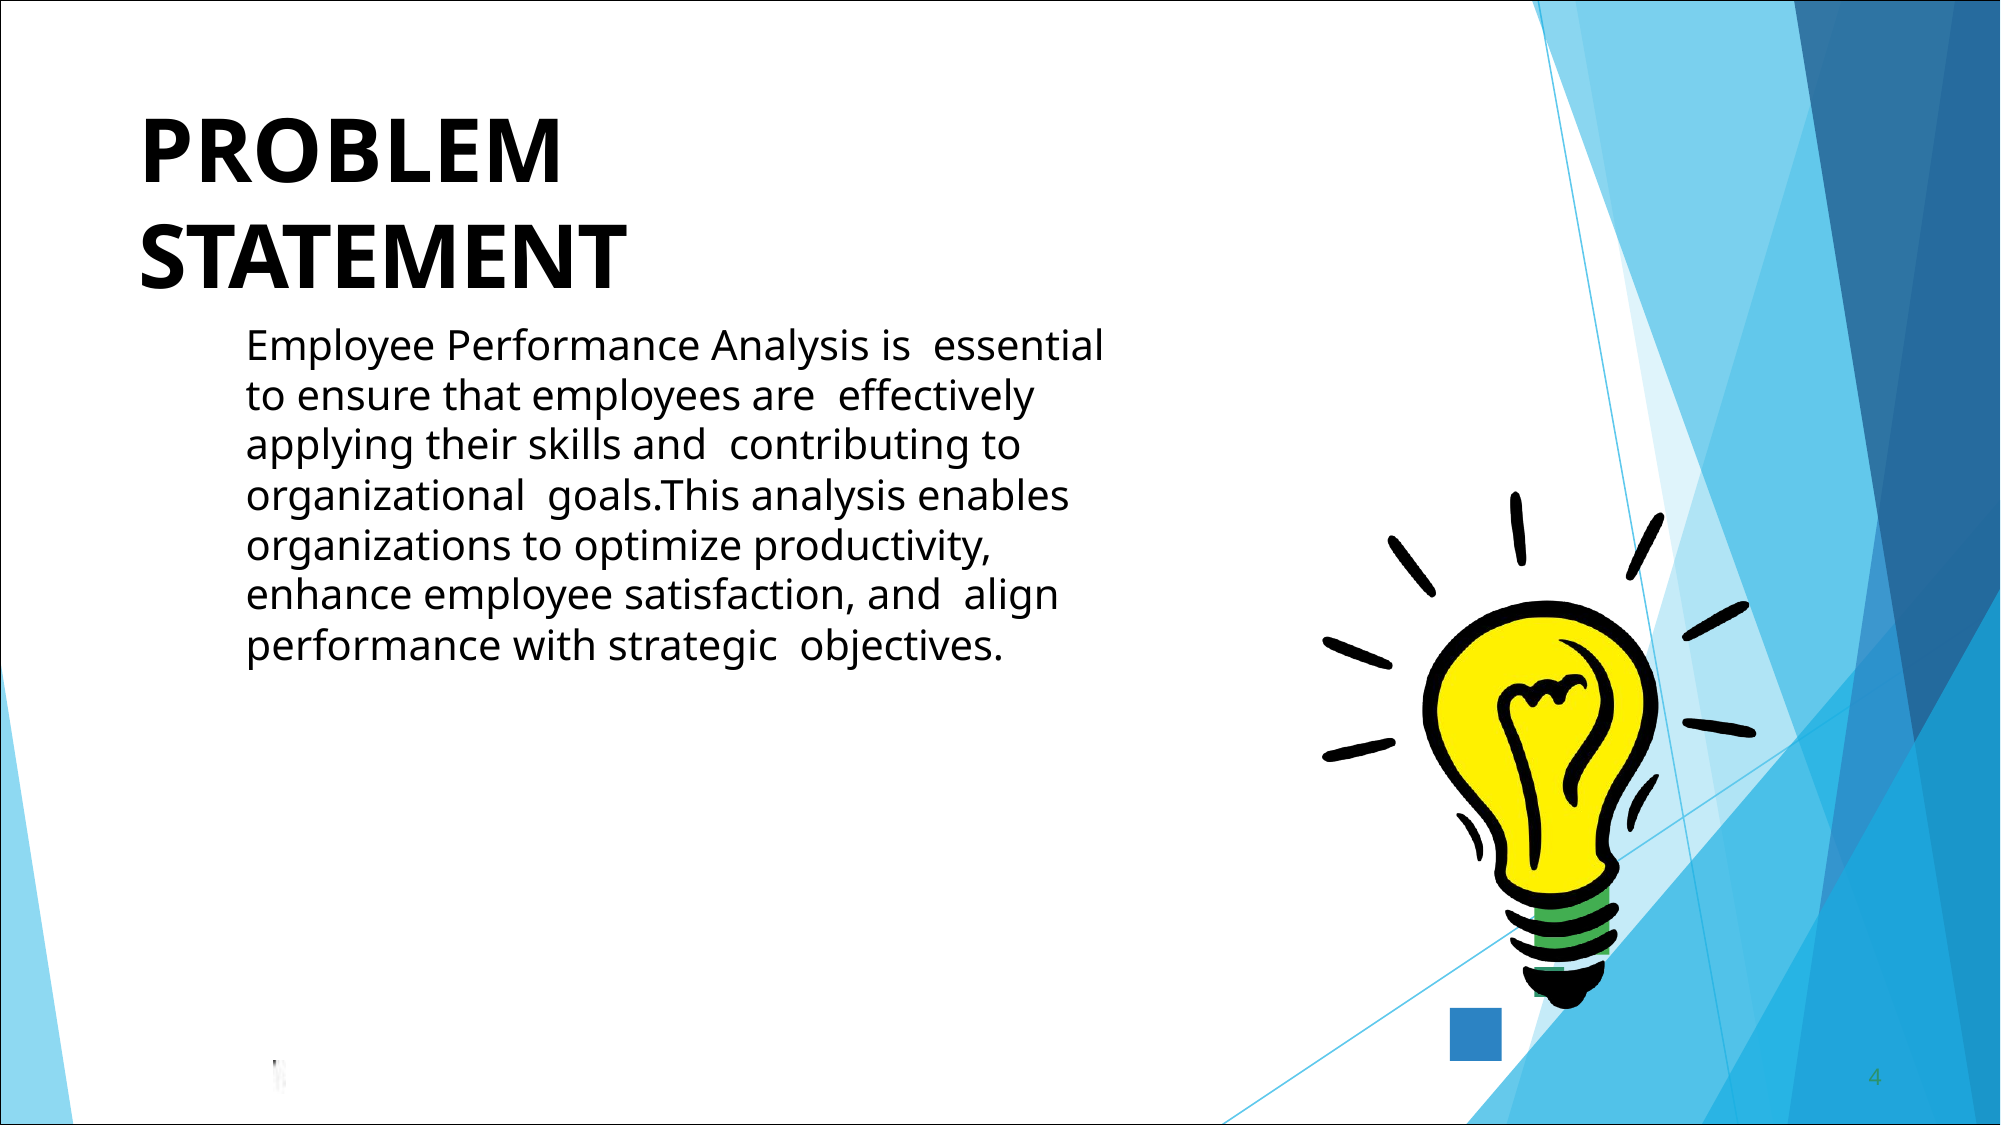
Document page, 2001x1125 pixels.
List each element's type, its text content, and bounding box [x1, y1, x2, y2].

picture [273, 1060, 287, 1094]
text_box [1310, 480, 1765, 1062]
slide_number 1 [1862, 1061, 1887, 1125]
text_box [0, 0, 2000, 1125]
